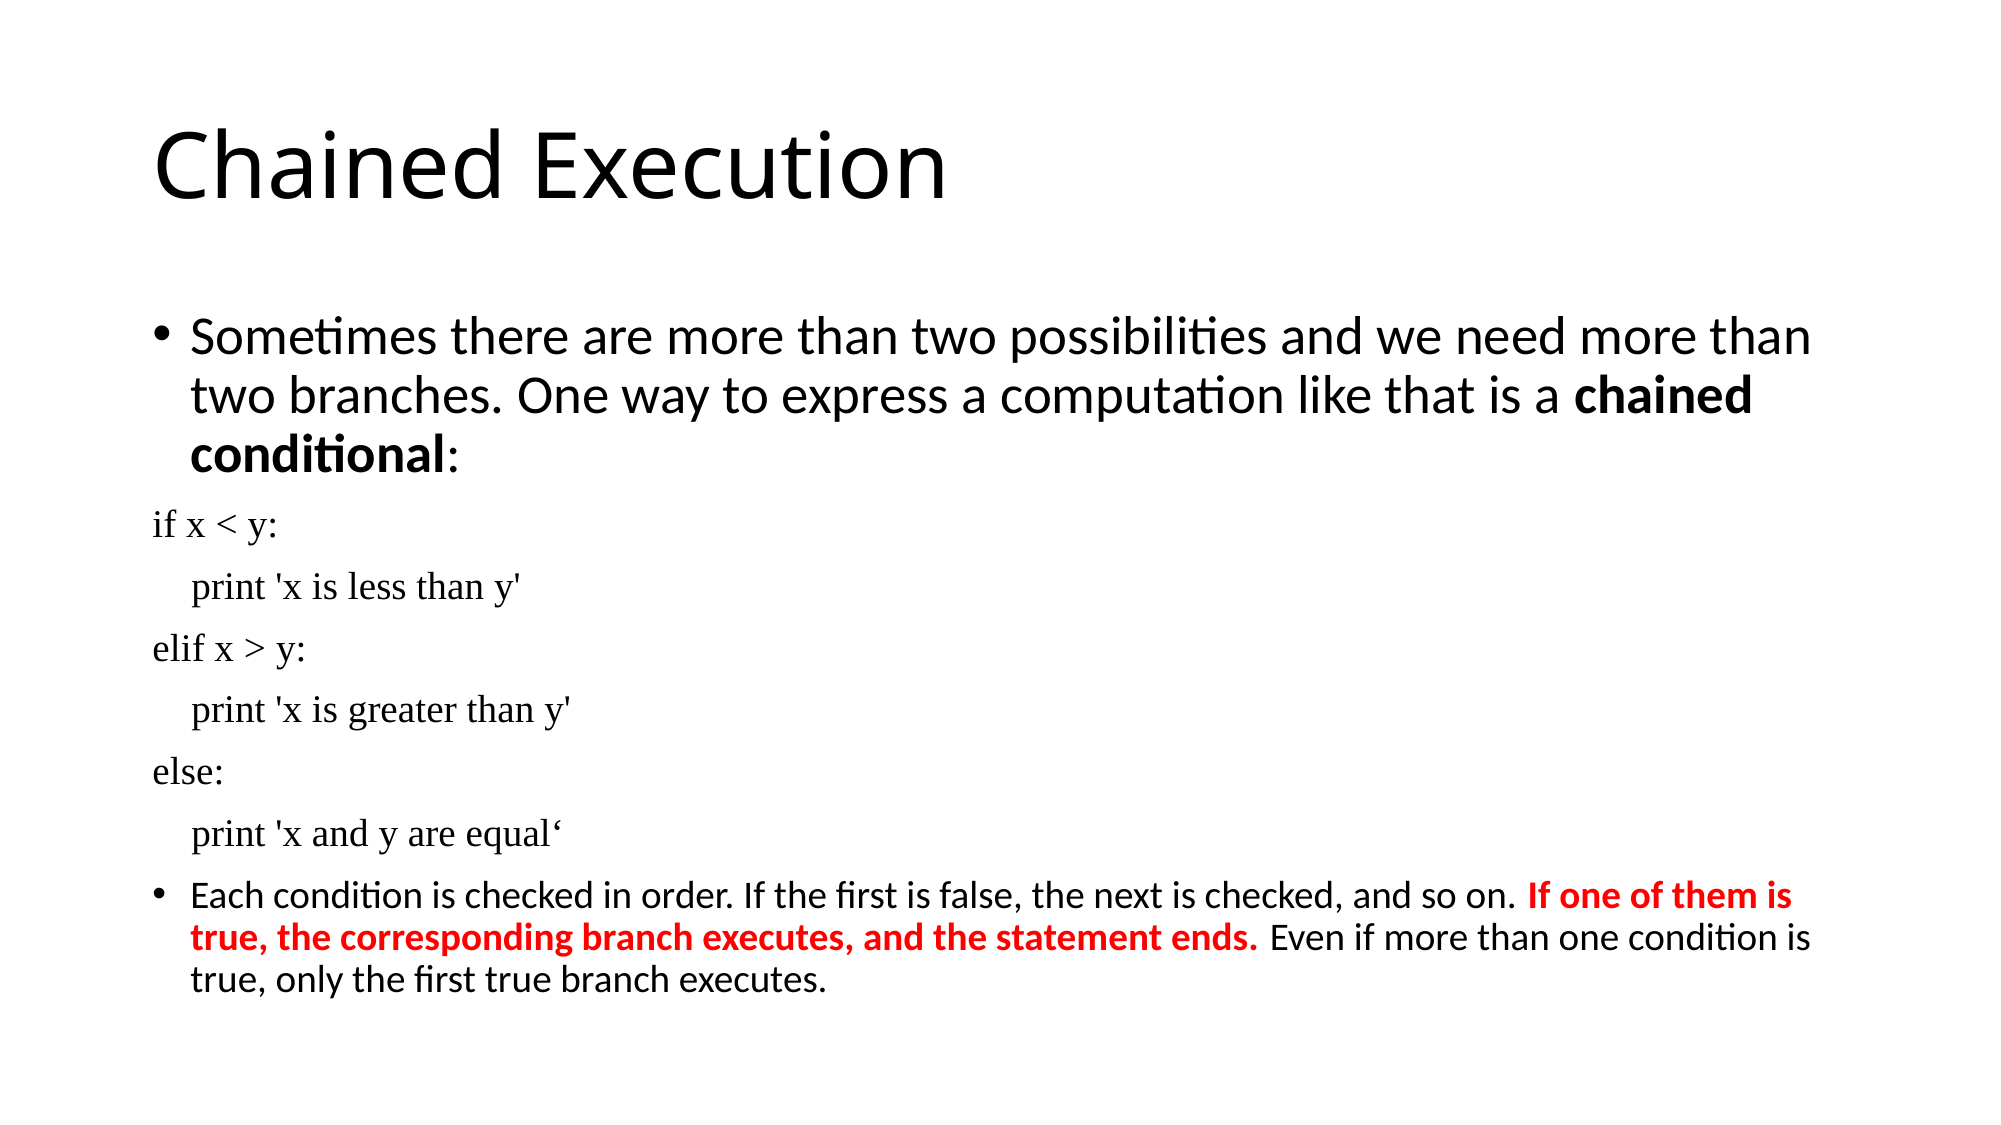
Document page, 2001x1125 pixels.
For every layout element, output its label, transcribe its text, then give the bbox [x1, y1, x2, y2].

title Chained Execution [137, 59, 1863, 278]
list Sometimes there are more than two possibilities and we need more than two branches. One way to express a computation like that is a chained conditional: if x < y: print 'x is less than y' elif x > y: print 'x is greater than y' else: print 'x and y are equal‘ Each condition is checked in order. If the first is false, the next is checked, and so on. If one of them is true, the corresponding branch executes, and the statement ends. Even if more than one condition is true, only the first true branch executes. [137, 299, 1863, 1014]
